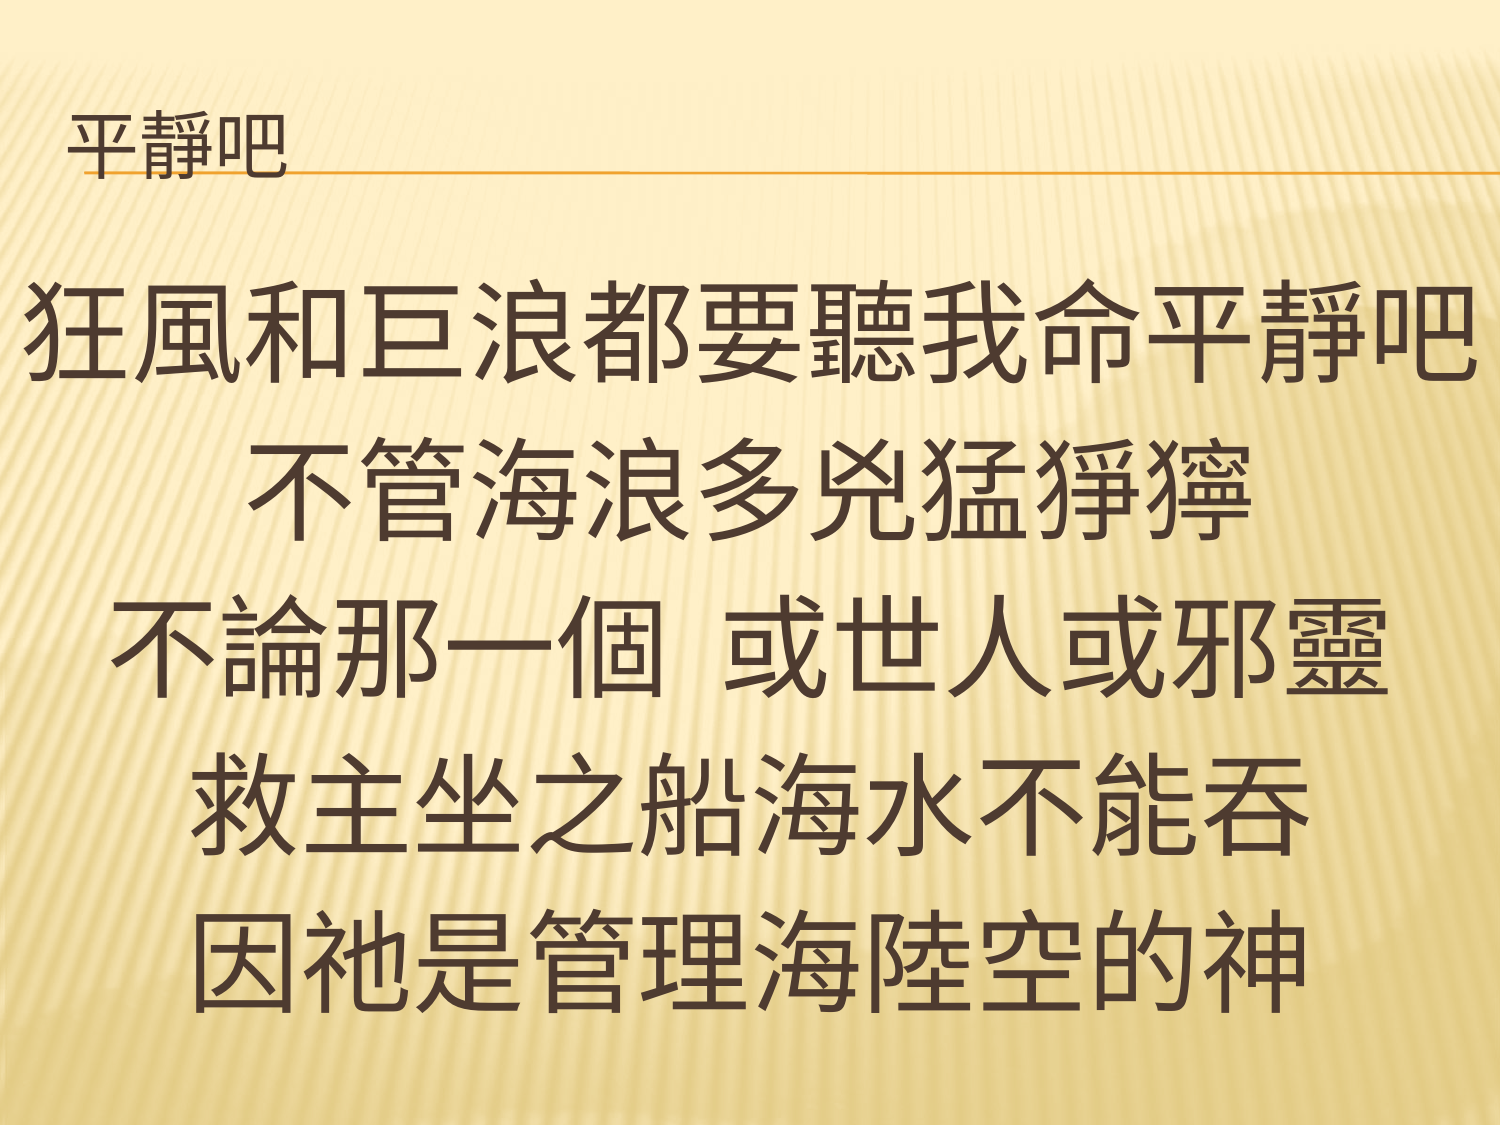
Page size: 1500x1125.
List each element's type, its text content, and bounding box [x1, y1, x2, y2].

title 平靜吧 [50, 75, 1475, 213]
list 狂風和巨浪都要聽我命平靜吧 不管海浪多兇猛猙獰 不論那一個 或世人或邪靈 救主坐之船海水不能吞 因祂是管理海陸空的神 [0, 254, 1500, 998]
